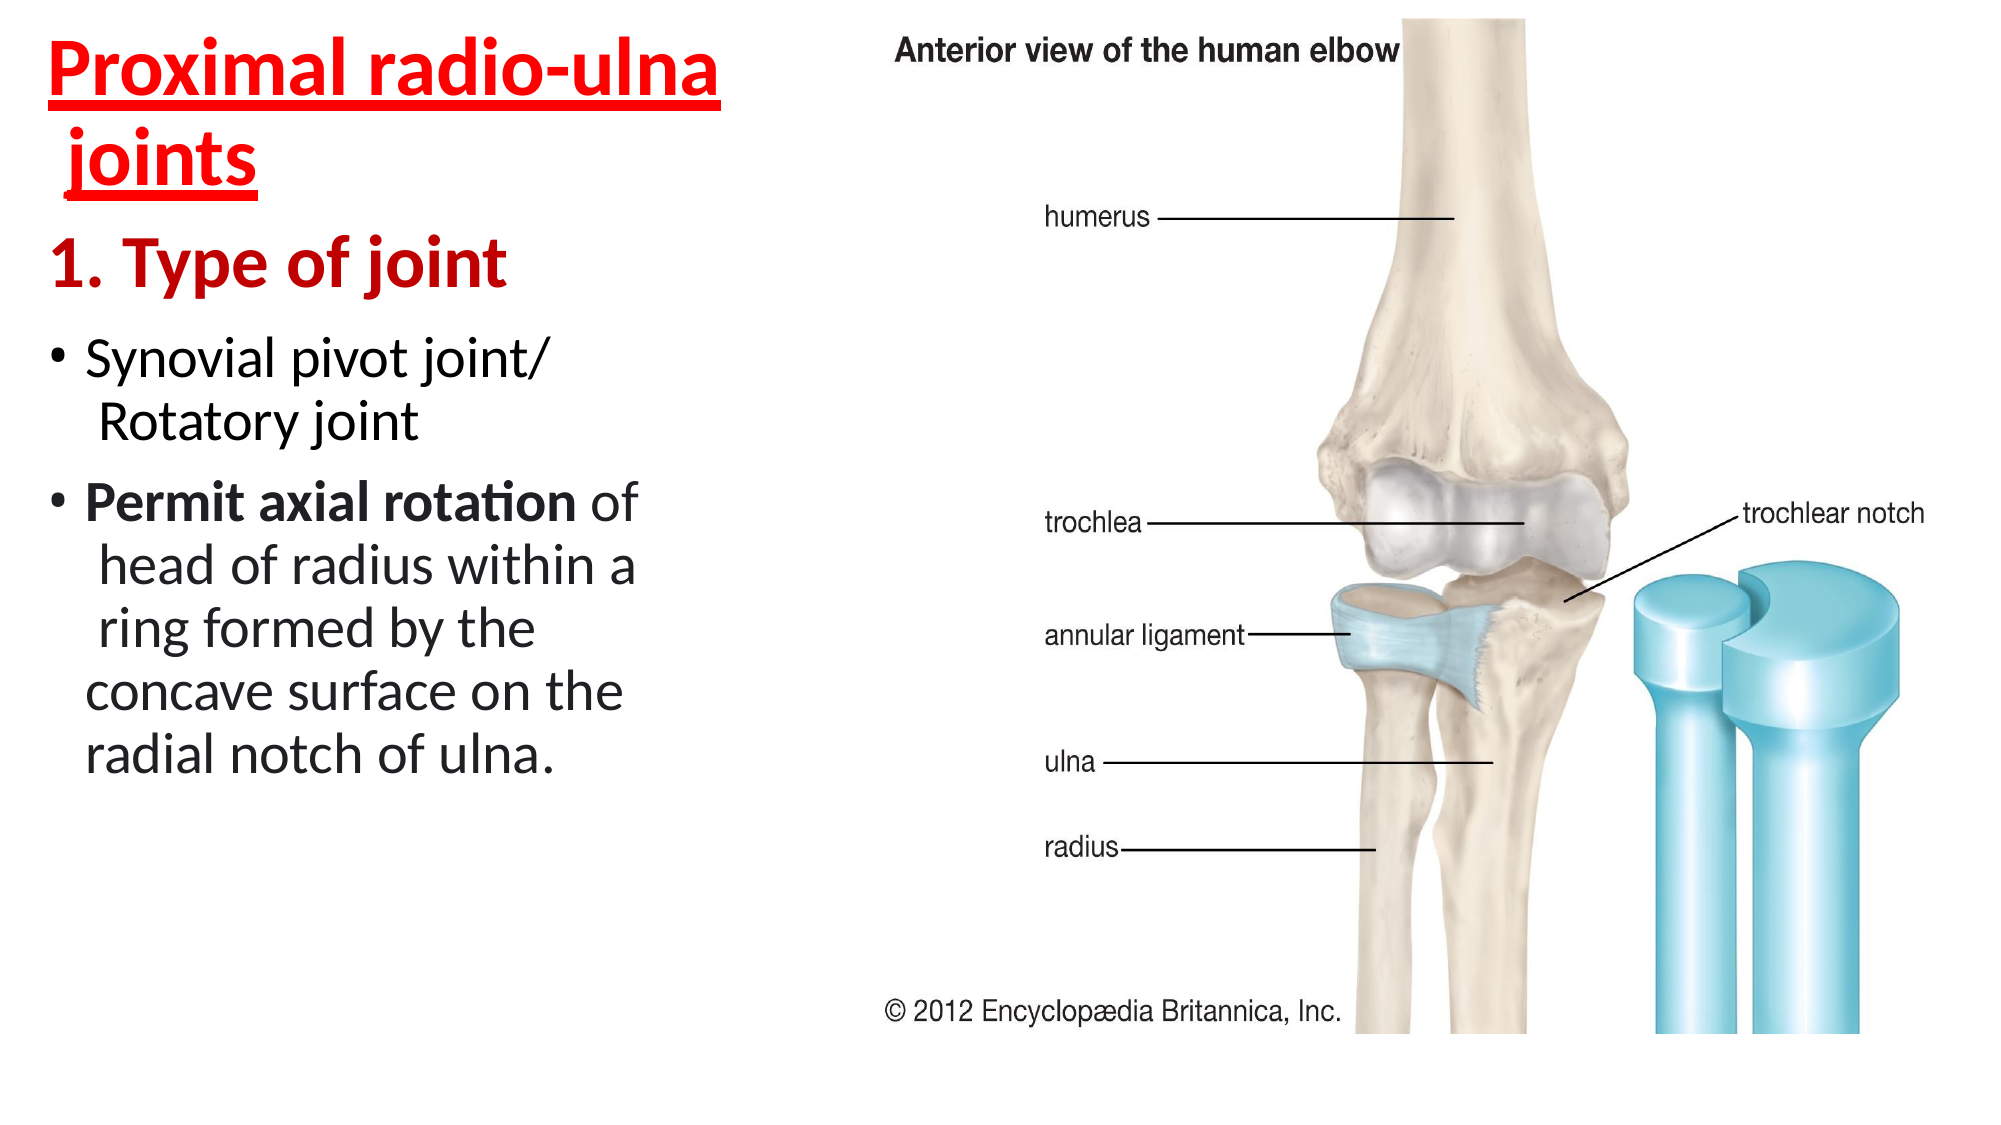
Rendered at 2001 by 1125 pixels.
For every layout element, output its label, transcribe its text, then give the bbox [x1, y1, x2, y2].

picture [884, 18, 1928, 1035]
title Proximal radio-ulna joints [45, 8, 729, 210]
text_box 1. Type of joint Synovial pivot joint/ Rotatory joint Permit axial rotation of head of radius within a ring formed by the concave surface on the radial notch of ulna. [45, 191, 648, 787]
